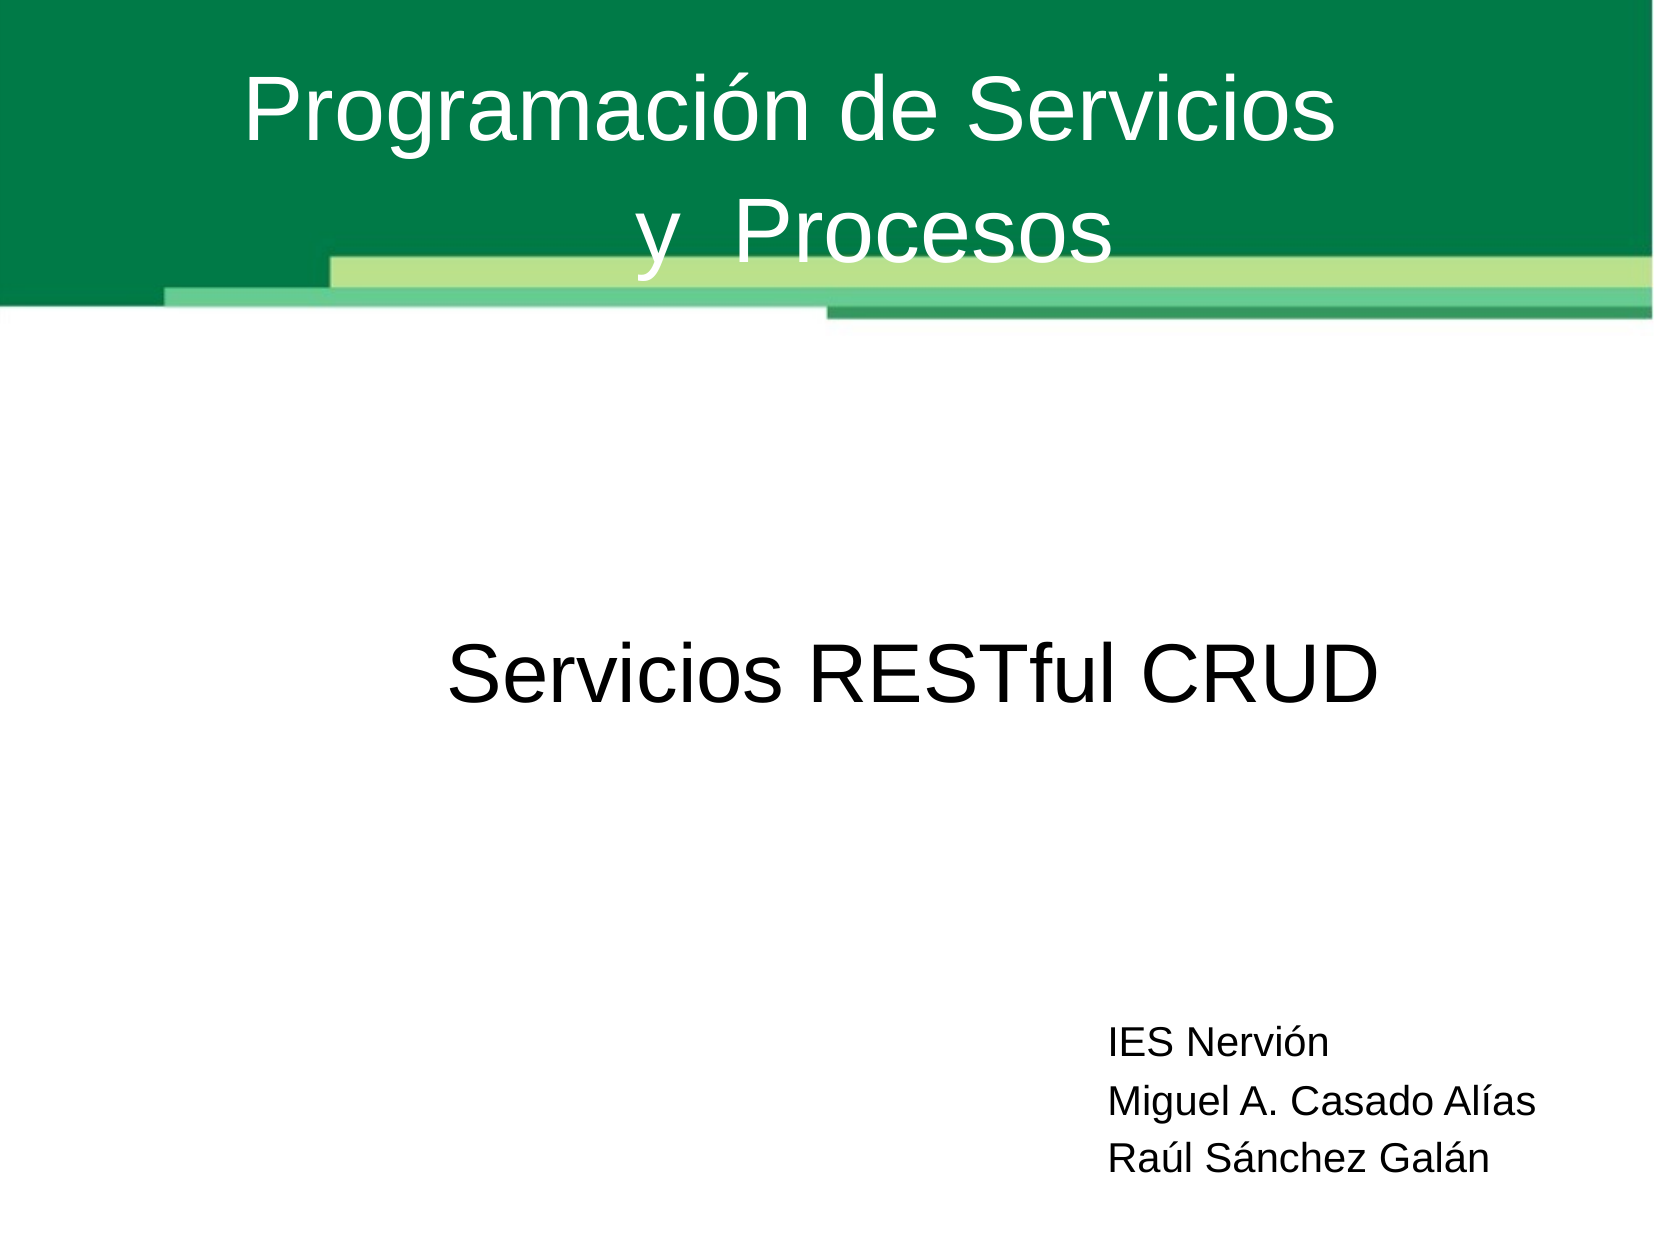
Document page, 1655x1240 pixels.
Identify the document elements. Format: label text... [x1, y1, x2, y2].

text_box [0, 0, 1654, 336]
text_box Servicios RESTful CRUD [444, 616, 1503, 719]
text_box IES Nervión Miguel A. Casado Alías Raúl Sánchez Galán [1105, 1005, 1598, 1182]
title Programación de Servicios y Procesos [240, 25, 1412, 281]
